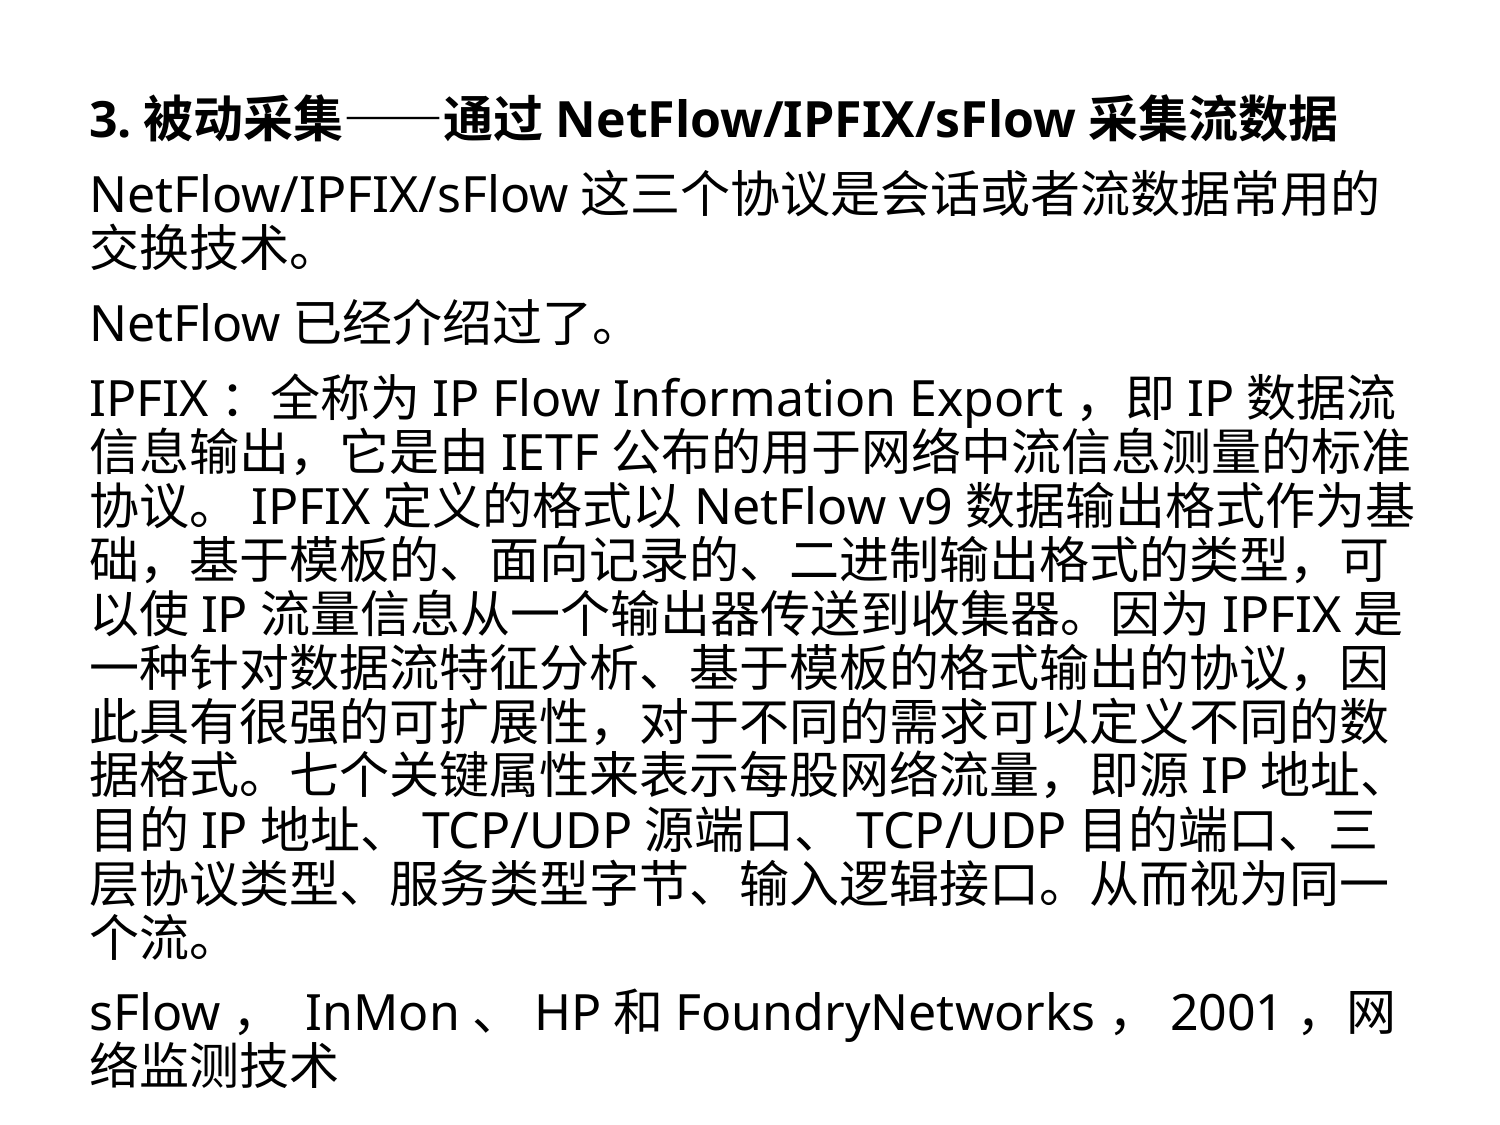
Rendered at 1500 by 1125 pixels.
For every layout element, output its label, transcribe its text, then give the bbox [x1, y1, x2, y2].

list 3.被动采集——通过NetFlow/IPFIX/sFlow采集流数据 NetFlow/IPFIX/sFlow这三个协议是会话或者流数据常用的交换技术。 NetFlow已经介绍过了。 IPFIX：全称为IP Flow Information Export，即IP数据流信息输出，它是由IETF公布的用于网络中流信息测量的标准协议。IPFIX定义的格式以NetFlow v9数据输出格式作为基础，基于模板的、面向记录的、二进制输出格式的类型，可以使IP流量信息从一个输出器传送到收集器。因为IPFIX是一种针对数据流特征分析、基于模板的格式输出的协议，因此具有很强的可扩展性，对于不同的需求可以定义不同的数据格式。七个关键属性来表示每股网络流量，即源IP地址、目的IP地址、TCP/UDP源端口、TCP/UDP目的端口、三层协议类型、服务类型字节、输入逻辑接口。从而视为同一个流。 sFlow， InMon、HP和FoundryNetworks，2001，网络监测技术 [74, 87, 1434, 1082]
